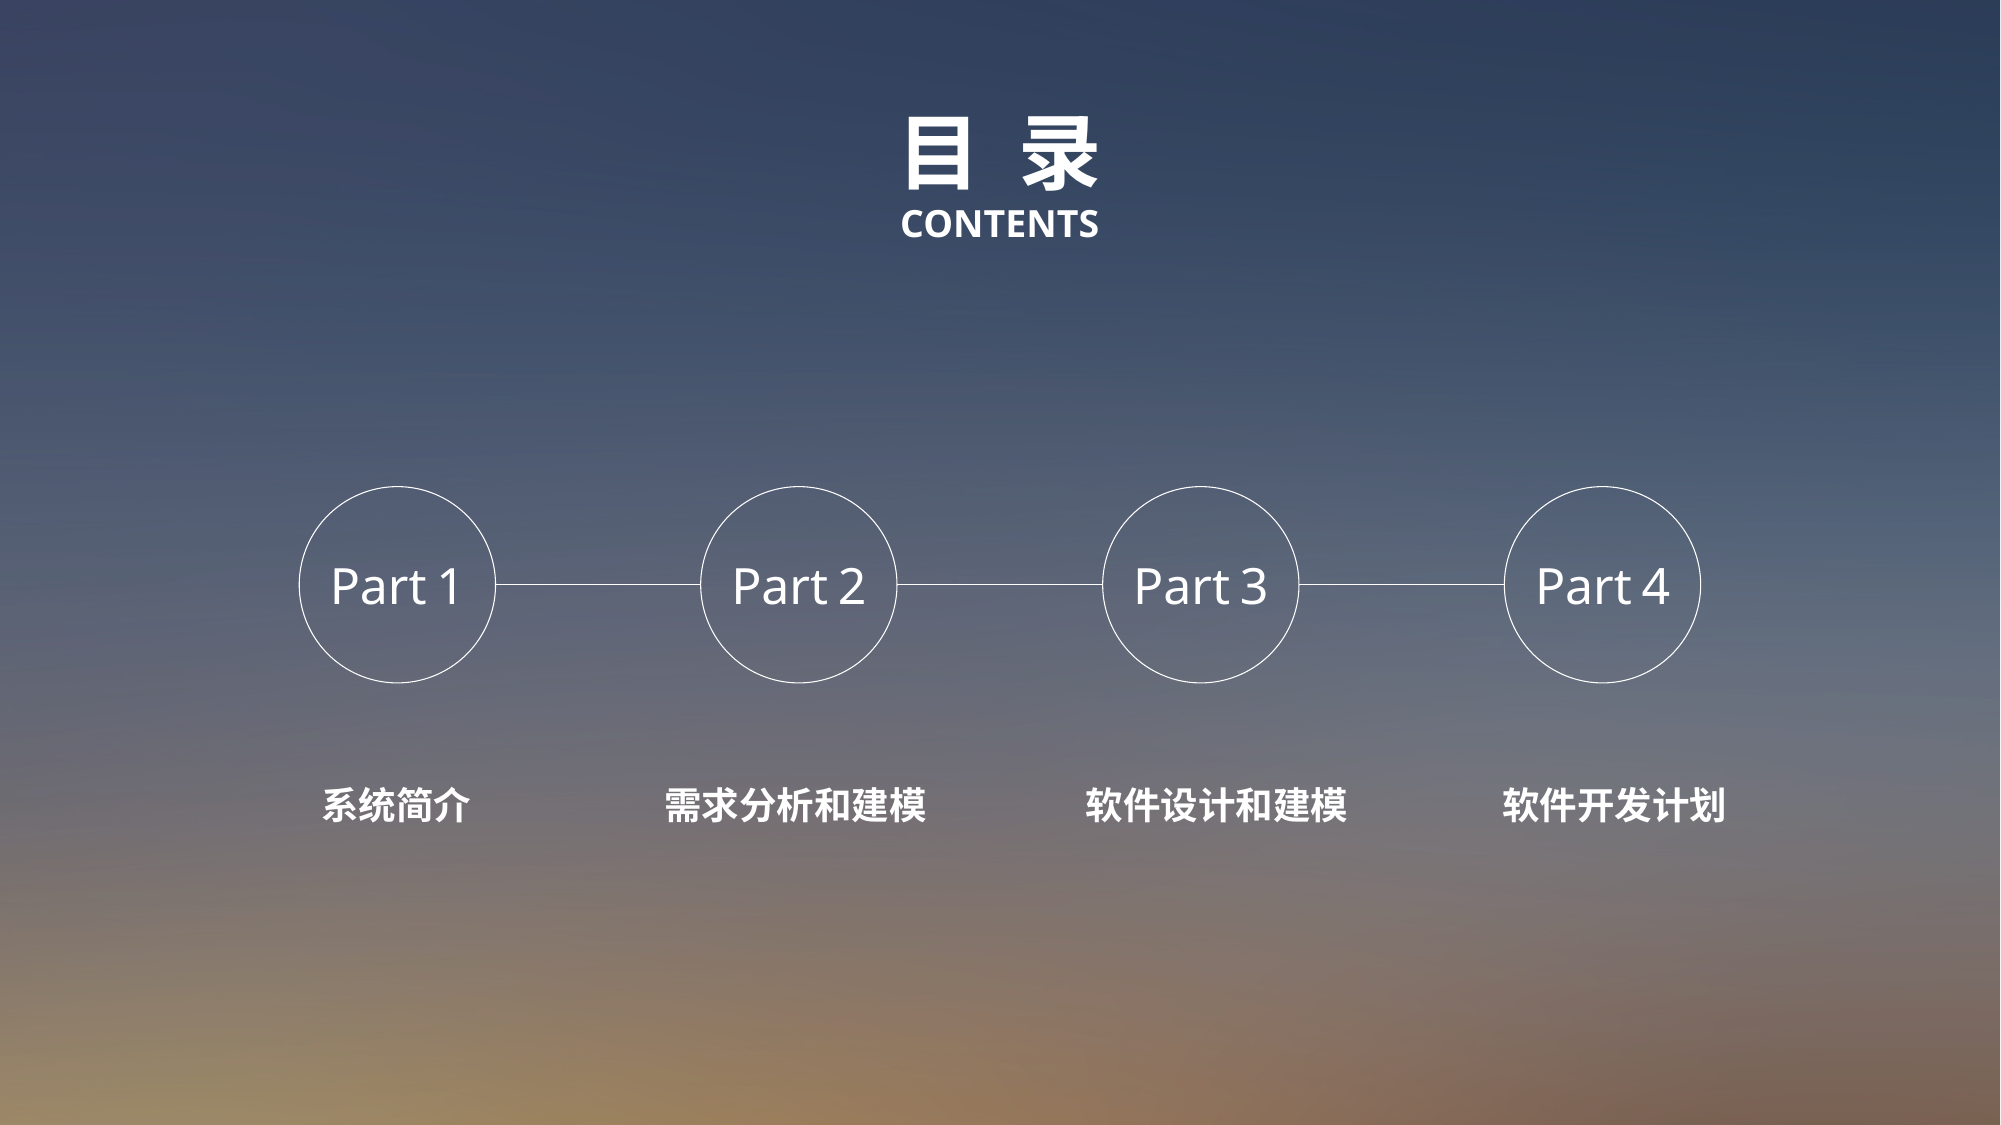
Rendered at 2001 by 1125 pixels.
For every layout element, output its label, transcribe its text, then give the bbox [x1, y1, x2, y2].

text_box [699, 559, 703, 611]
text_box 软件开发计划 [1457, 774, 1773, 835]
text_box [305, 622, 490, 684]
text_box [1698, 557, 1702, 612]
text_box [1503, 558, 1507, 612]
text_box [707, 485, 891, 546]
text_box [1297, 560, 1301, 609]
text_box [1101, 559, 1105, 611]
text_box Part 2 [703, 546, 895, 622]
text_box [306, 485, 489, 546]
text_box [1109, 485, 1293, 546]
picture [0, 0, 2001, 1125]
text_box [895, 560, 899, 609]
text_box Part 4 [1507, 546, 1698, 622]
text_box Part 3 [1105, 546, 1297, 622]
text_box [1510, 622, 1695, 684]
text_box [1511, 485, 1694, 546]
text_box 需求分析和建模 [643, 774, 948, 835]
text_box [706, 622, 891, 684]
text_box Part 1 [301, 546, 493, 622]
text_box [1108, 622, 1293, 684]
text_box [493, 558, 497, 612]
text_box 系统简介 [270, 774, 523, 835]
text_box 软件设计和建模 [1027, 774, 1407, 835]
text_box 目 录 CONTENTS [837, 93, 1163, 253]
